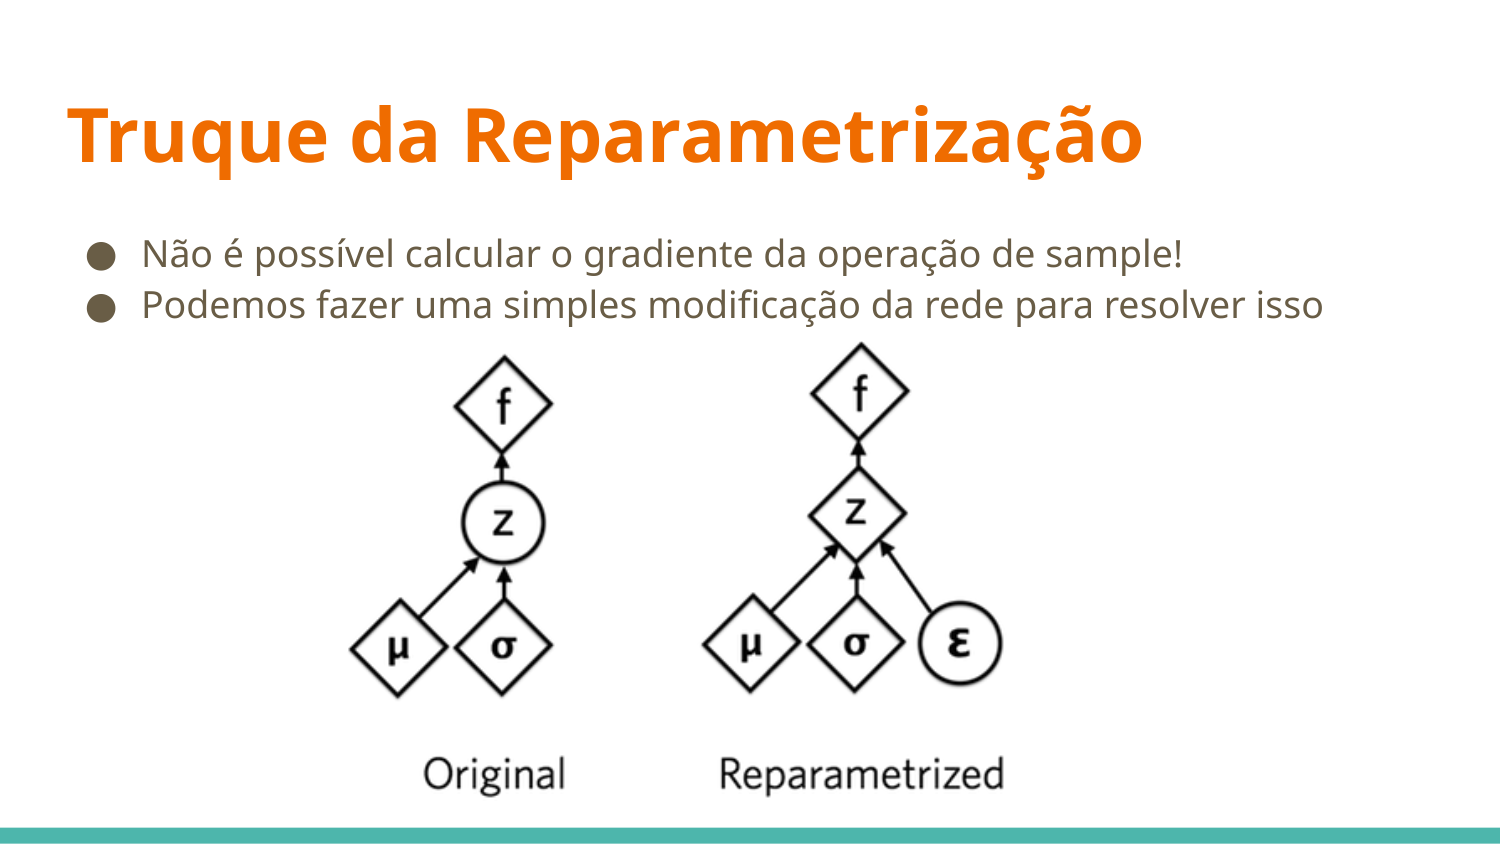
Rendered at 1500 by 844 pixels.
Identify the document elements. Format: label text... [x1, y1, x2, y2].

title Truque da Reparametrização [51, 72, 1449, 189]
list Não é possível calcular o gradiente da operação de sample! Podemos fazer uma simples modificação da rede para resolver isso [51, 207, 1449, 750]
picture [346, 341, 1017, 801]
